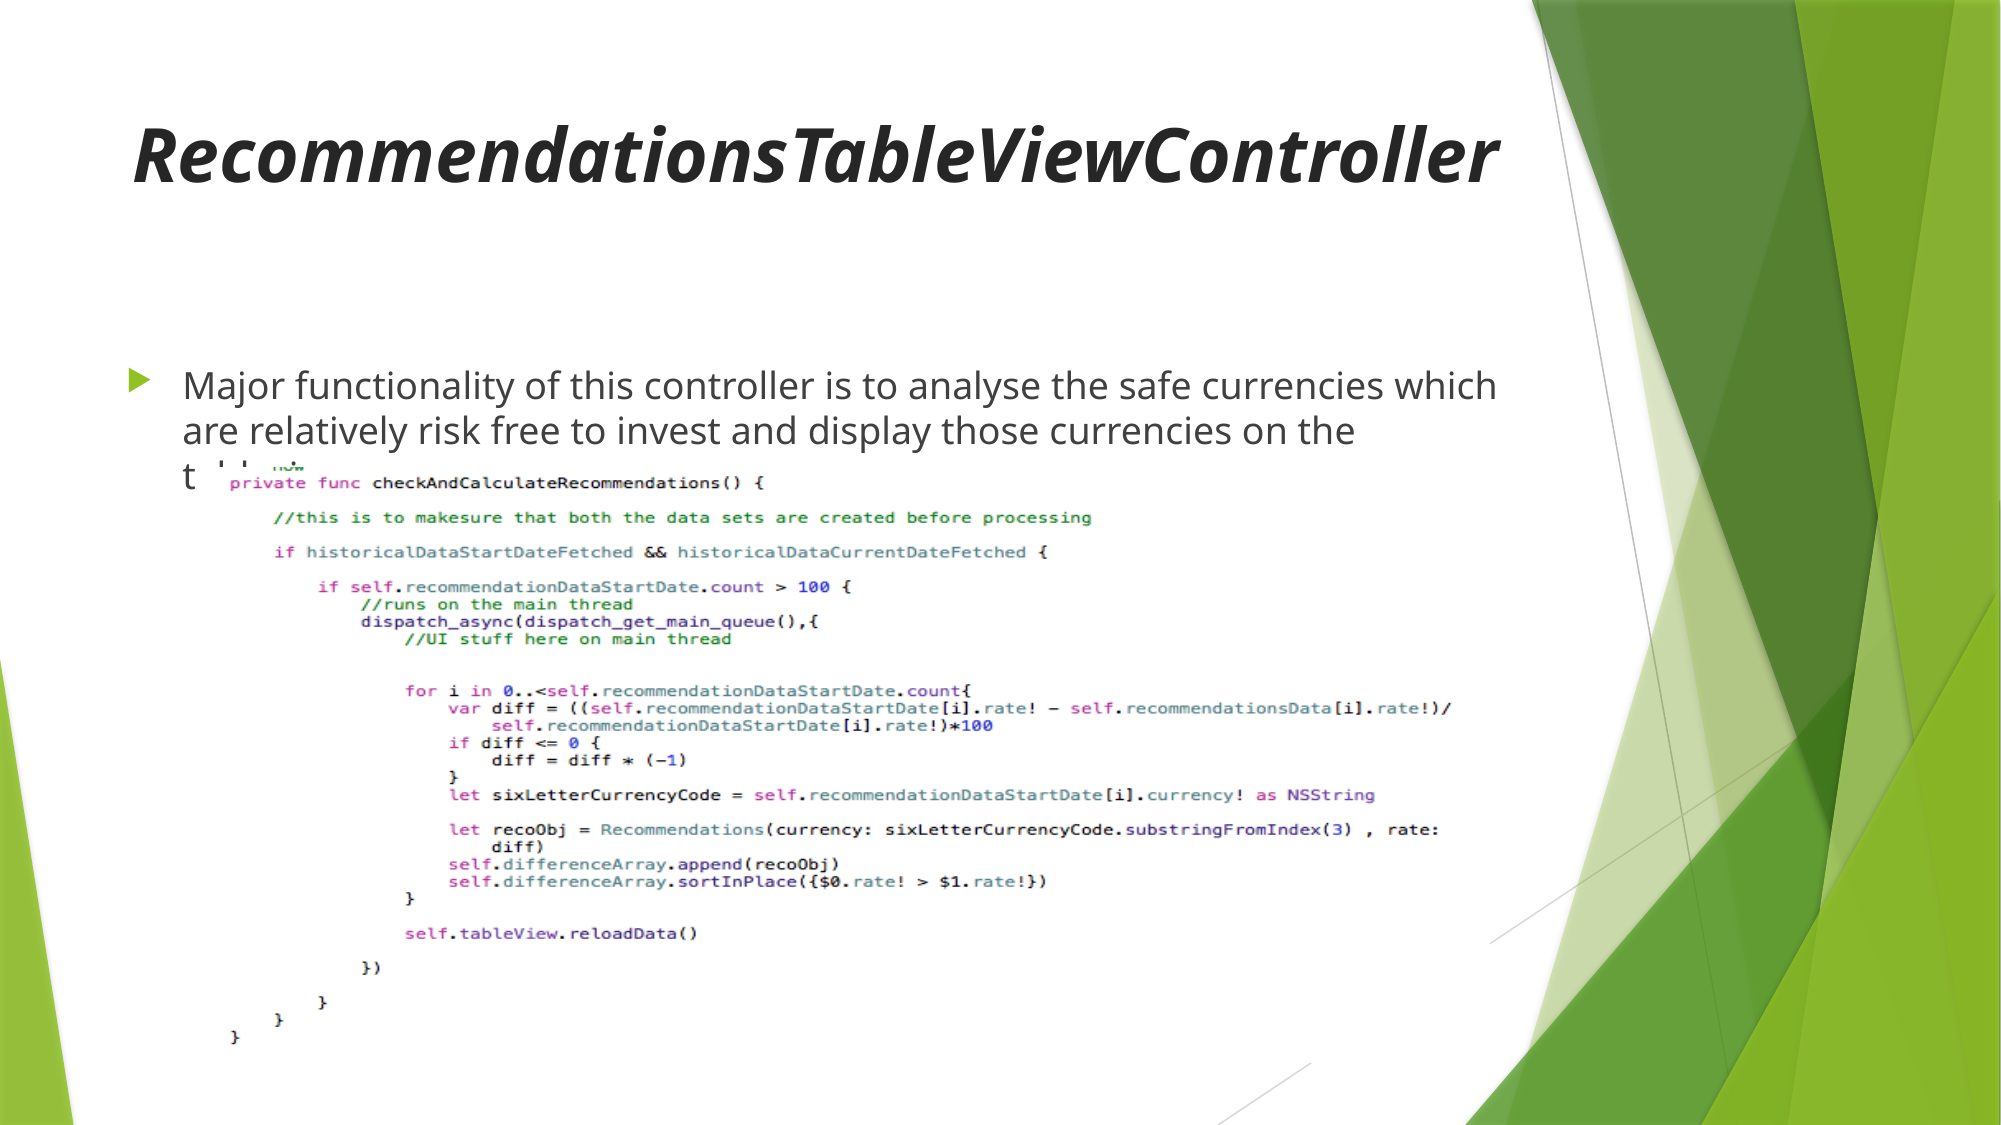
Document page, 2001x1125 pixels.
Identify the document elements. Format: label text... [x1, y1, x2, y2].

title RecommendationsTableViewController [111, 99, 1522, 317]
list Major functionality of this controller is to analyse the safe currencies which are relatively risk free to invest and display those currencies on the tableview [111, 354, 1522, 992]
picture [195, 467, 1491, 1064]
